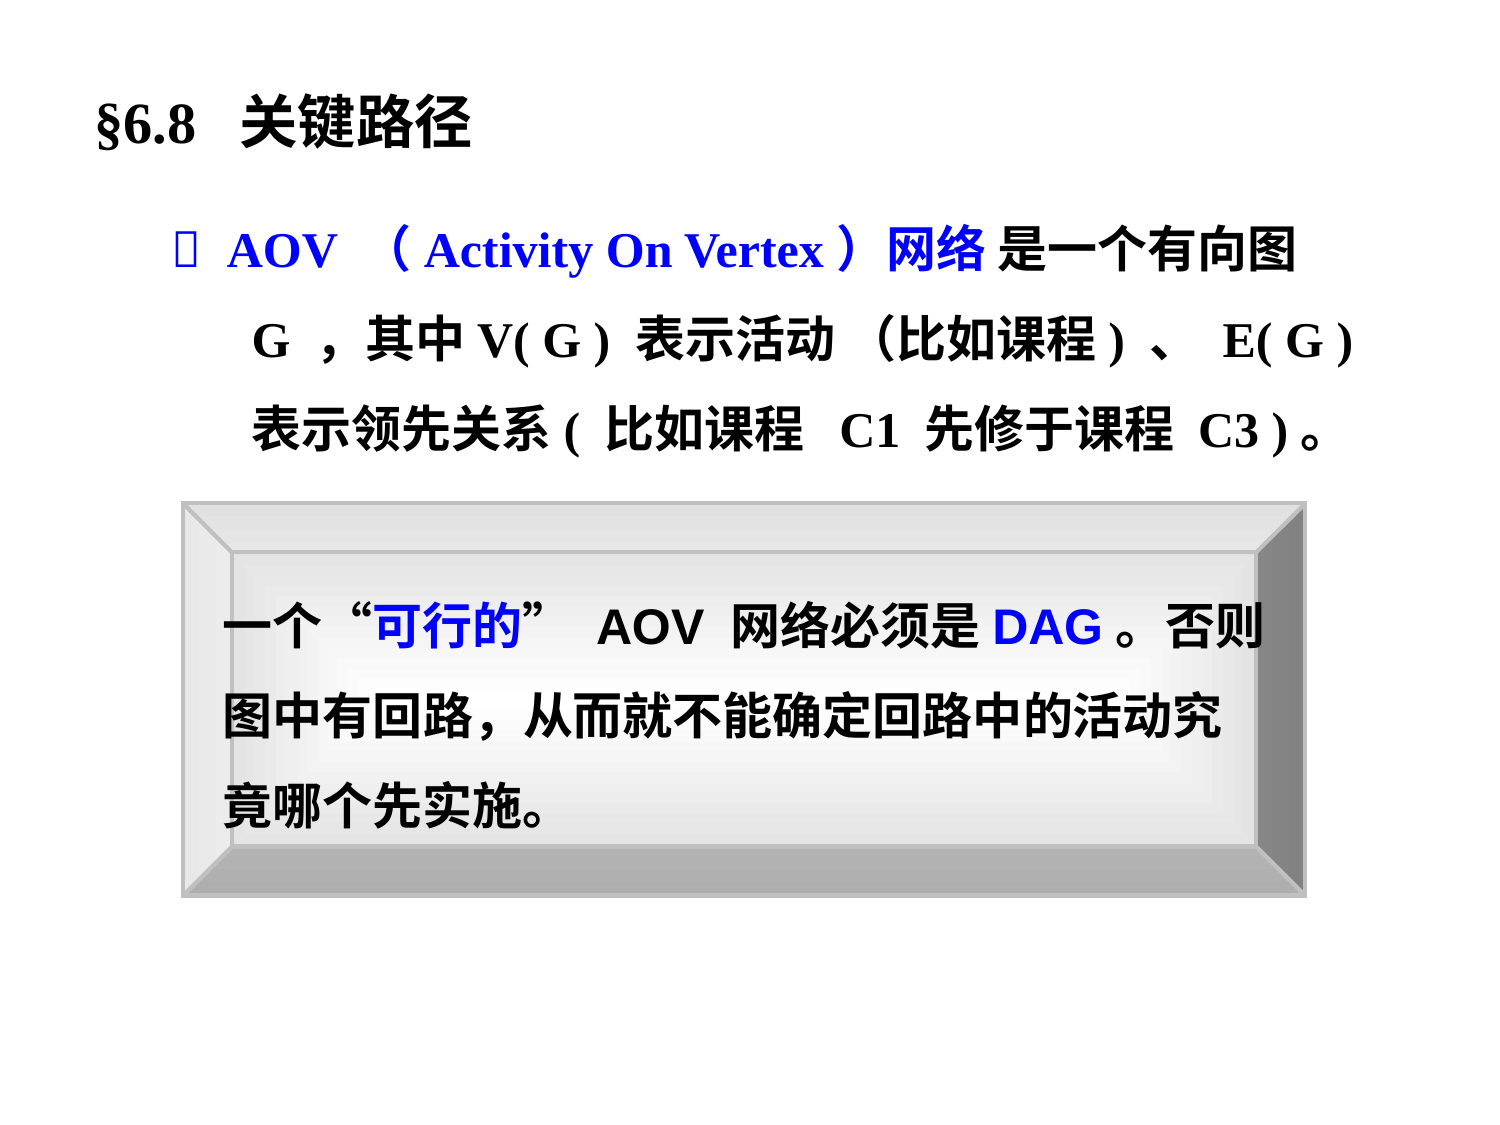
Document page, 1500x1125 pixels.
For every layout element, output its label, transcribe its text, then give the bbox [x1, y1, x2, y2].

text_box 一个“可行的” AOV 网络必须是DAG。否则 图中有回路，从而就不能确定回路中的活动究 竟哪个先实施。 [183, 503, 1306, 896]
text_box §6.8 关键路径 [76, 78, 631, 163]
text_box  AOV （Activity On Vertex）网络 是一个有向图 G ，其中V( G ) 表示活动 （比如课程) 、 E( G )表示领先关系( 比如课程 C1 先修于课程 C3 )。 [157, 179, 1388, 465]
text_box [184, 504, 232, 894]
